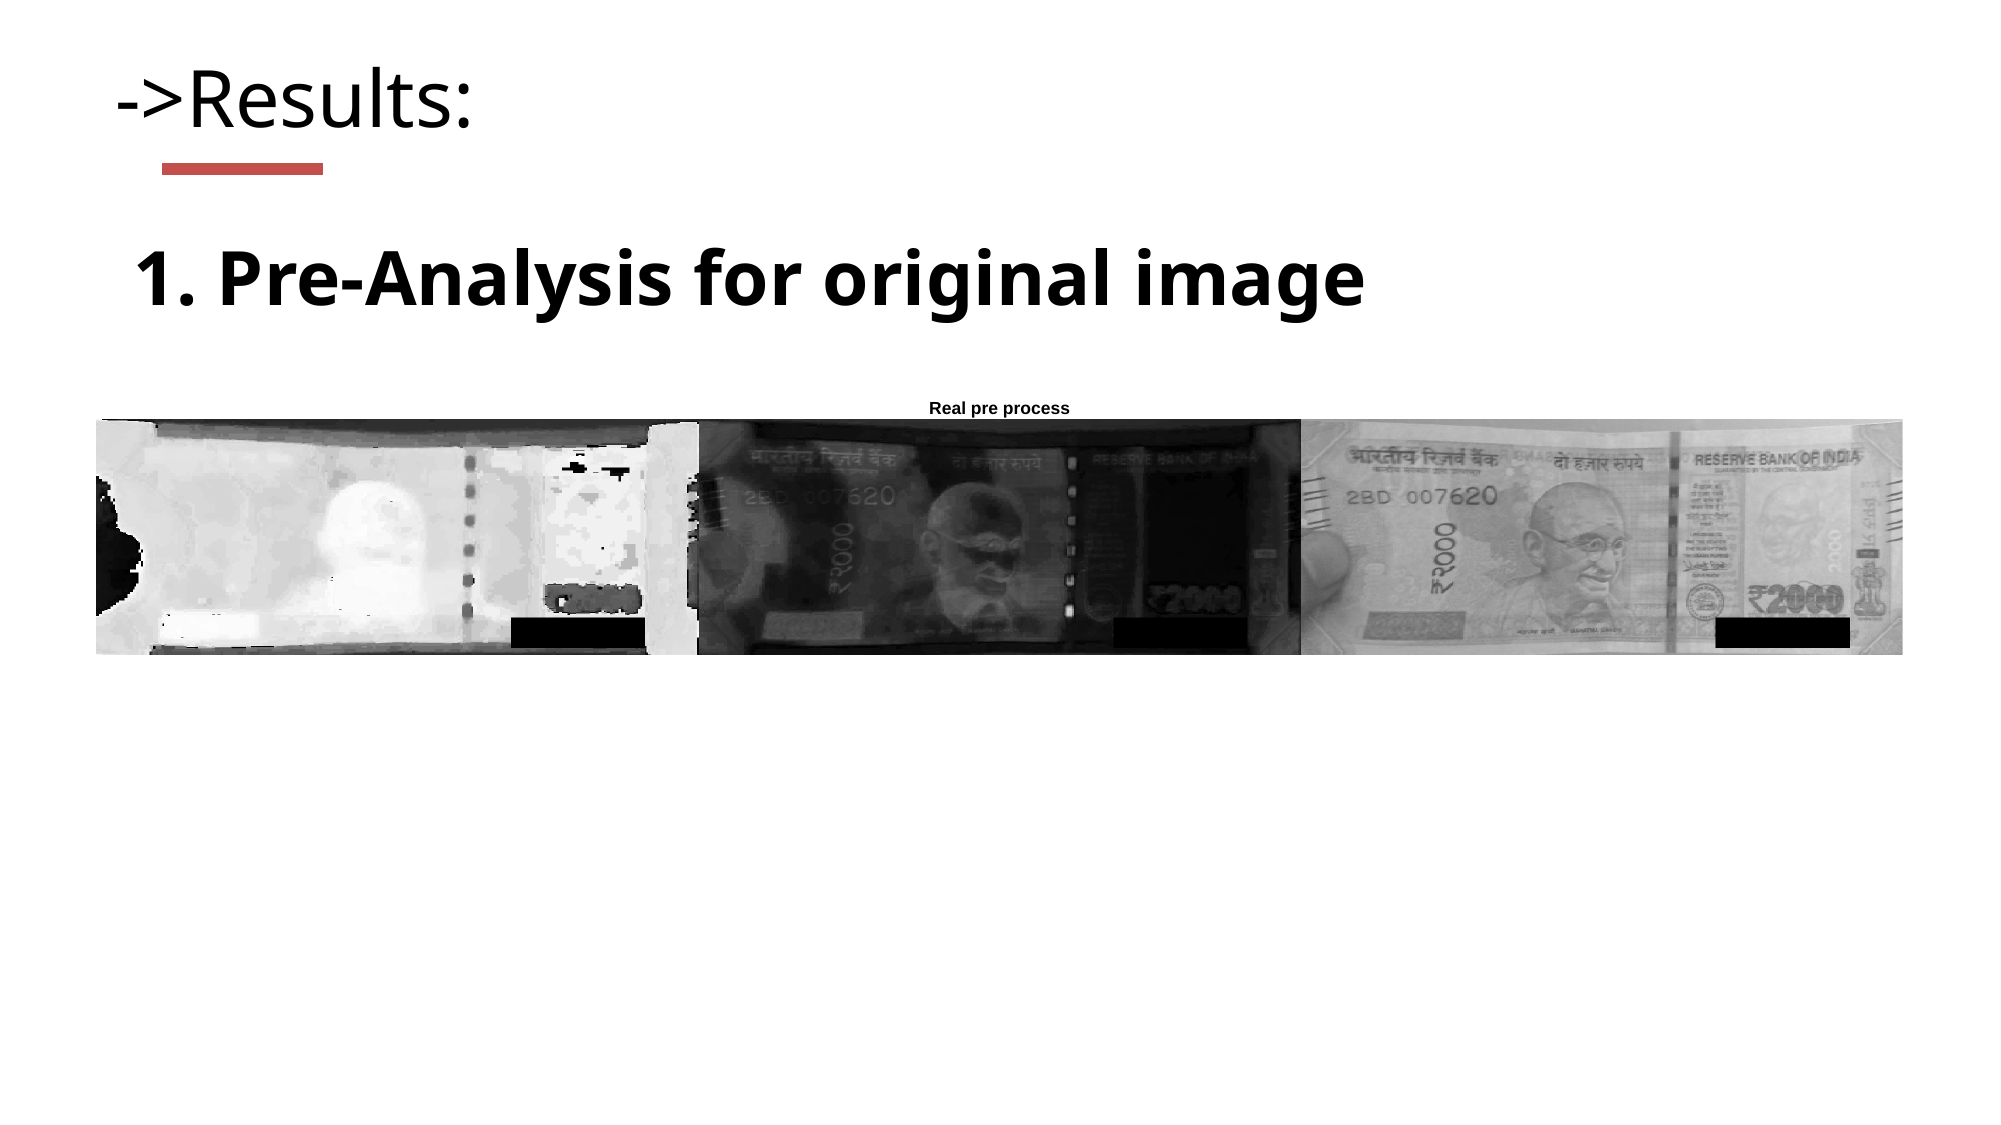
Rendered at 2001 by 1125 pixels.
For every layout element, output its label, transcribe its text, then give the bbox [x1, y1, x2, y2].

picture [0, 385, 2000, 740]
text_box 1. Pre-Analysis for original image [118, 223, 1383, 328]
title ->Results: [100, 40, 506, 161]
